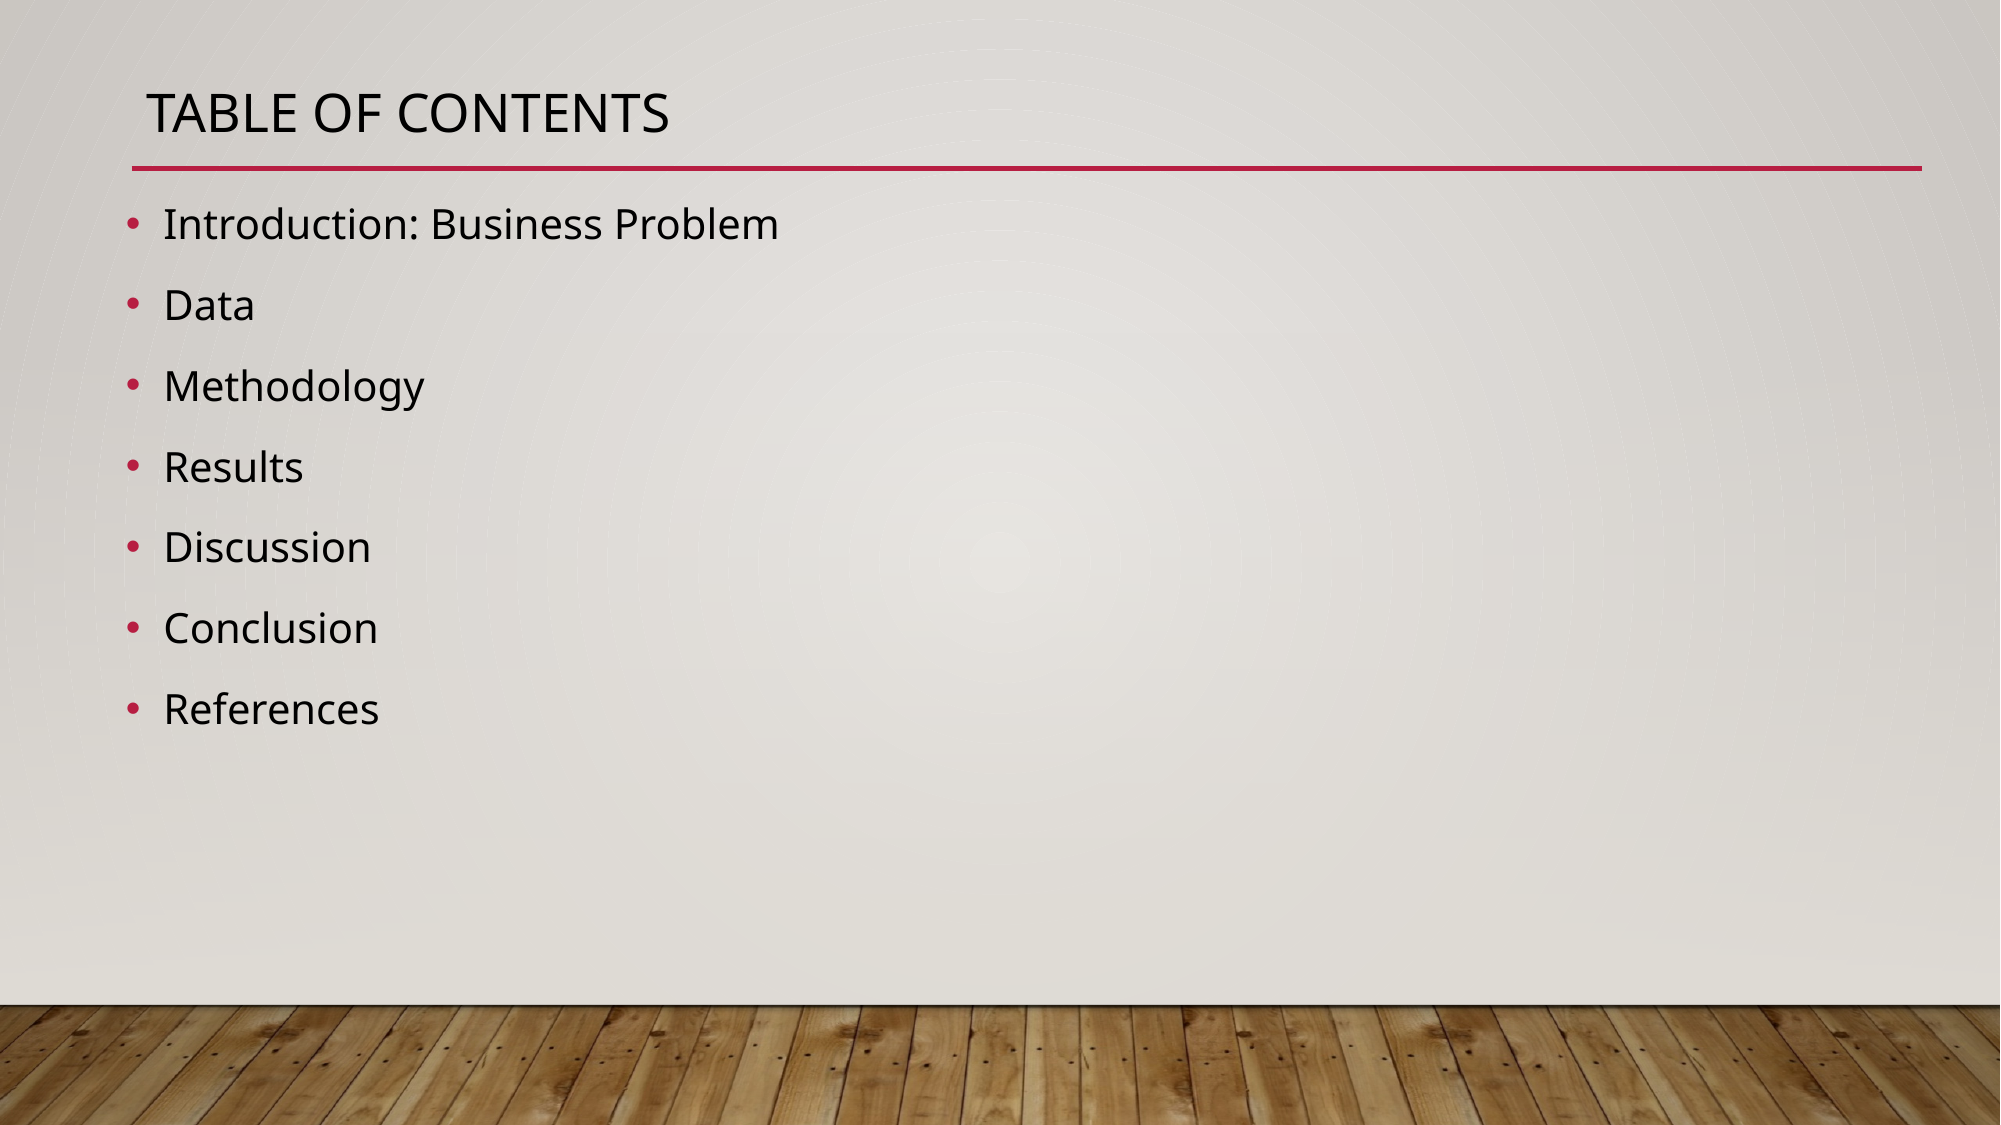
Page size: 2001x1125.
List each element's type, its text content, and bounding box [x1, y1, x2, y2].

title Table of Contents [131, 78, 1923, 152]
picture [0, 1005, 2000, 1125]
list Introduction: Business Problem Data Methodology Results Discussion Conclusion References [110, 180, 1881, 996]
